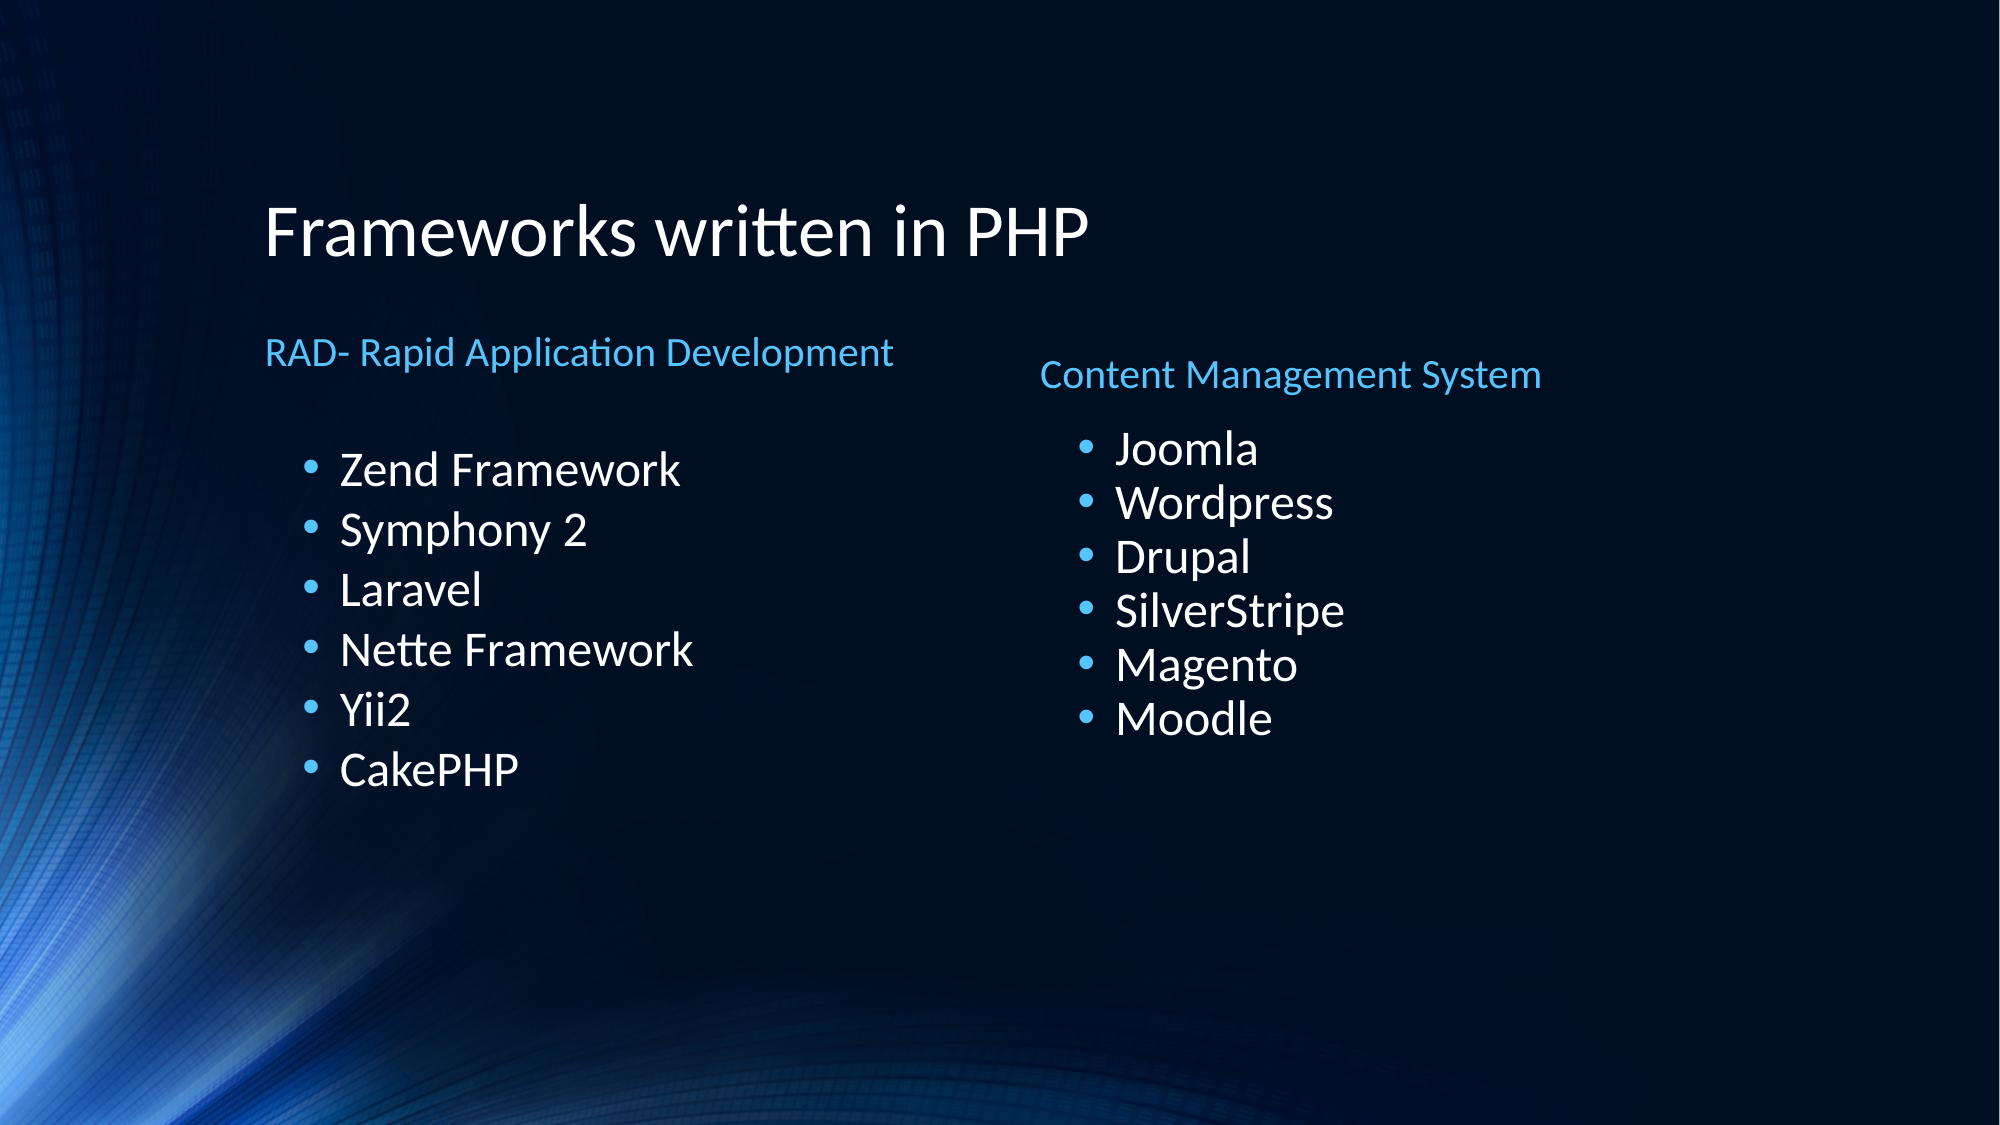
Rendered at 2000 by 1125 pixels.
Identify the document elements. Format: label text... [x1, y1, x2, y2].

list Content Management System [1025, 312, 1750, 406]
list Zend Framework Symphony 2 Laravel Nette Framework Yii2 CakePHP [249, 421, 975, 988]
list RAD- Rapid Application Development [249, 312, 975, 421]
list Joomla Wordpress Drupal SilverStripe Magento Moodle [1025, 406, 1750, 988]
picture [0, 0, 2000, 1125]
title Frameworks written in PHP [249, 62, 1750, 288]
